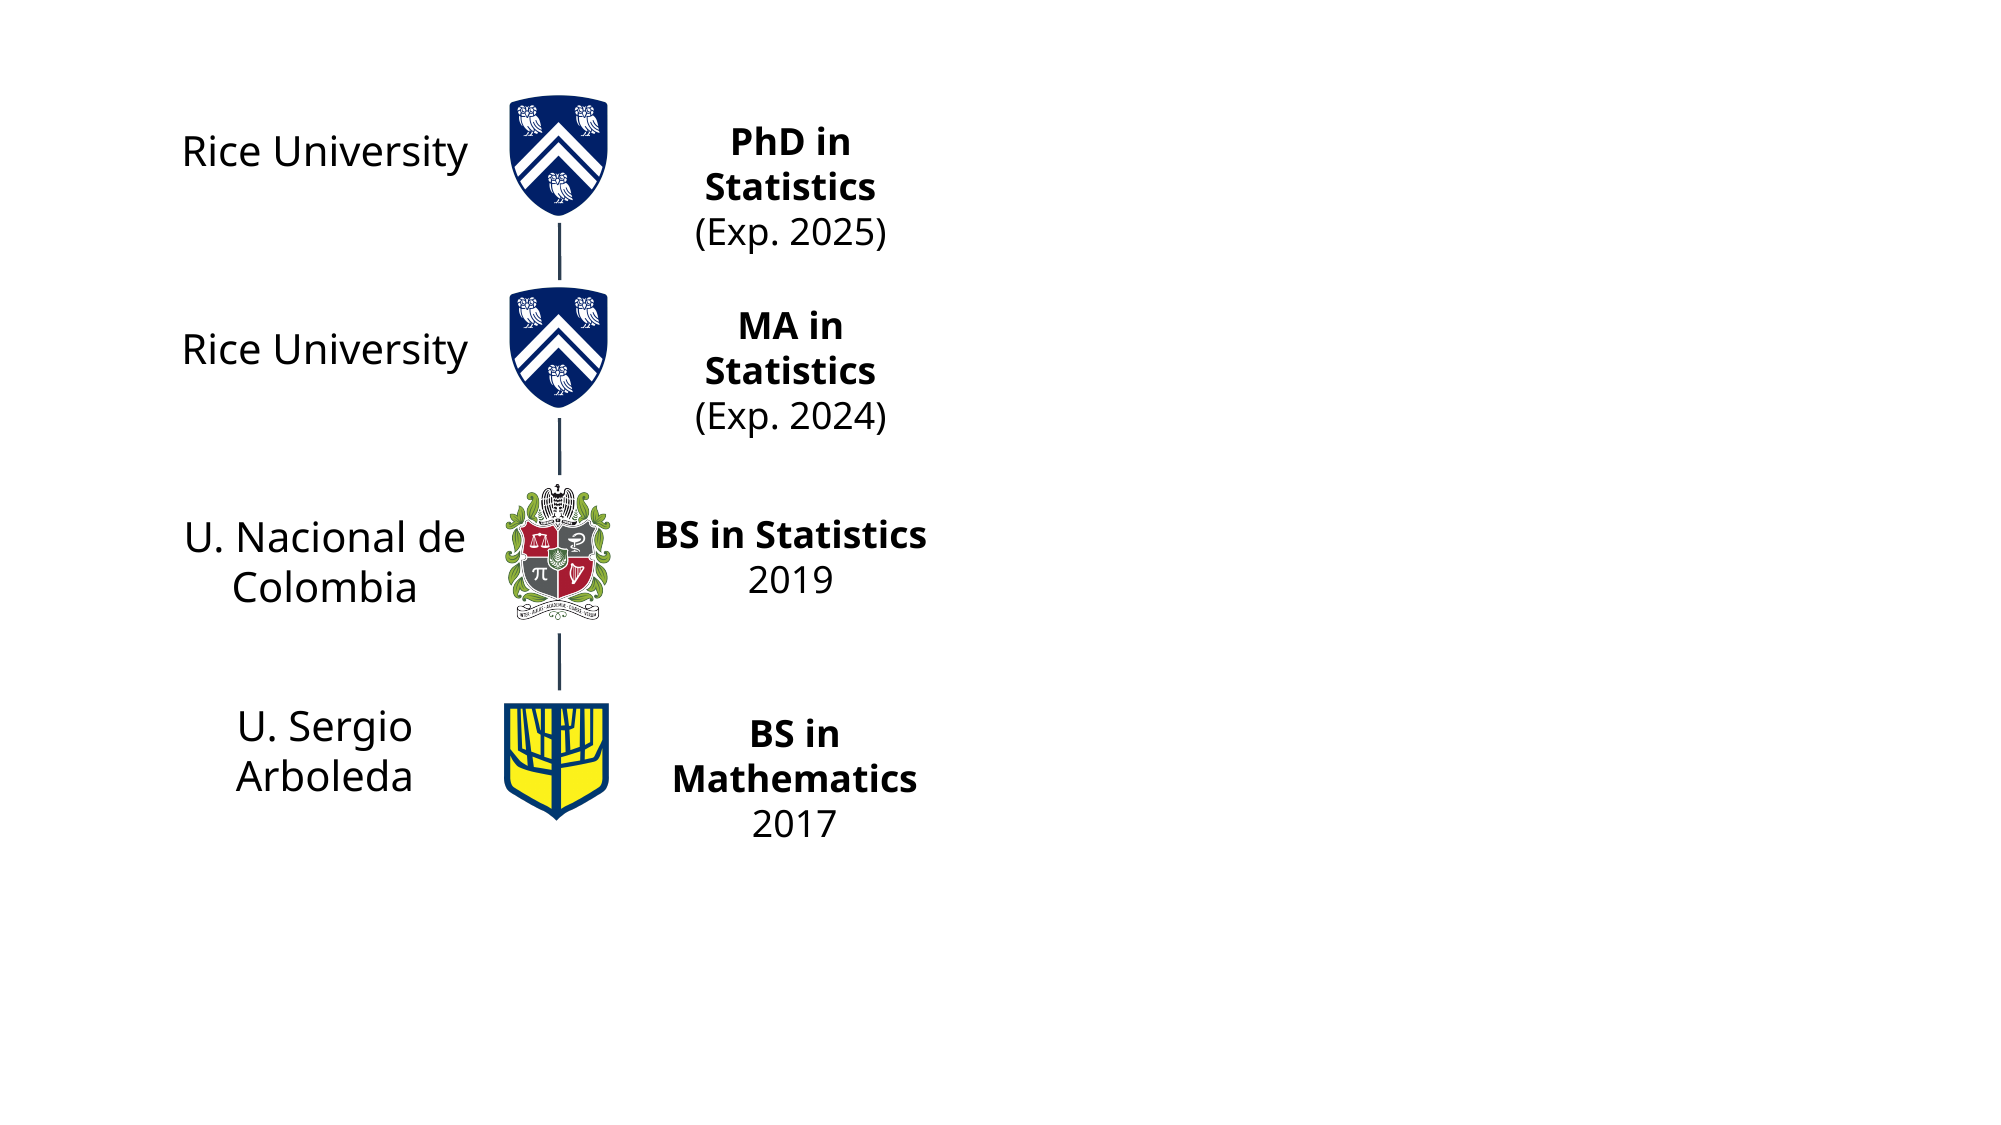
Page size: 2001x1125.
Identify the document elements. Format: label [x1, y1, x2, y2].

text_box [163, 93, 965, 823]
